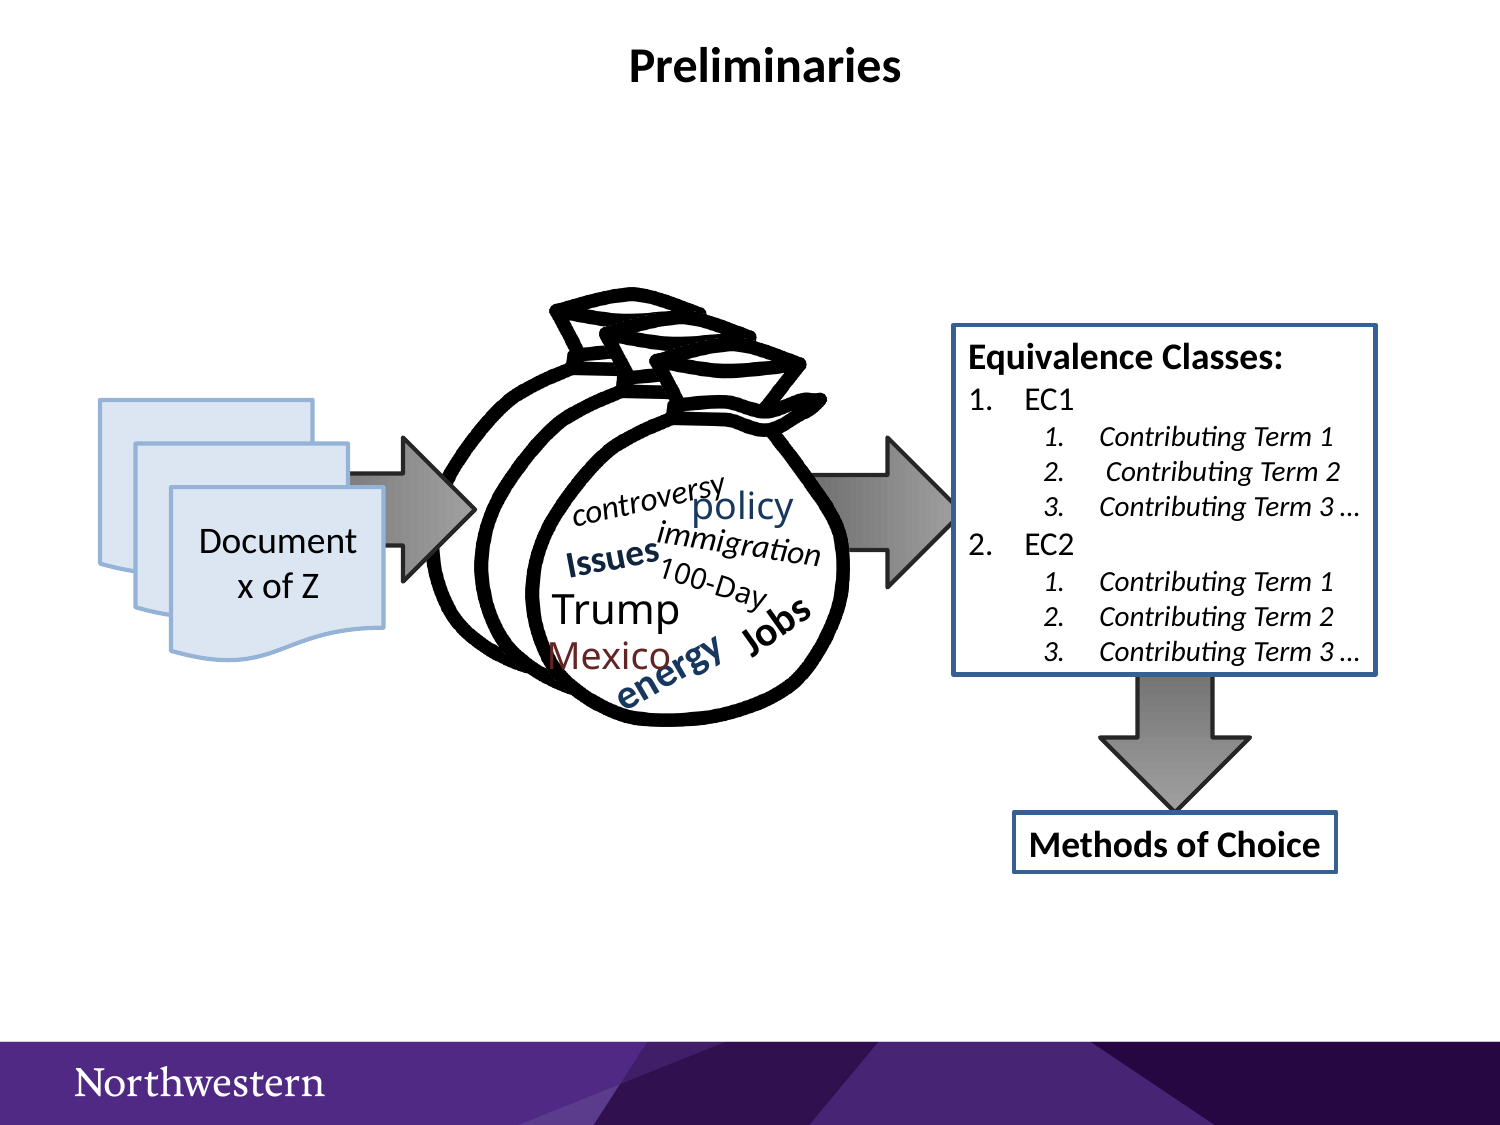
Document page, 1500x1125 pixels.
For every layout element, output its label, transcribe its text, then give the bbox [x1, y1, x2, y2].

text_box [388, 435, 419, 584]
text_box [99, 399, 384, 663]
text_box Preliminaries [614, 24, 918, 100]
text_box [1098, 675, 1252, 812]
text_box [854, 435, 953, 590]
text_box Equivalence Classes: EC1 Contributing Term 1 Contributing Term 2 Contributing Term 3 … EC2 Contributing Term 1 Contributing Term 2 Contributing Term 3 … [953, 324, 1376, 675]
text_box Methods of Choice [1013, 812, 1337, 873]
picture [0, 0, 1500, 1125]
